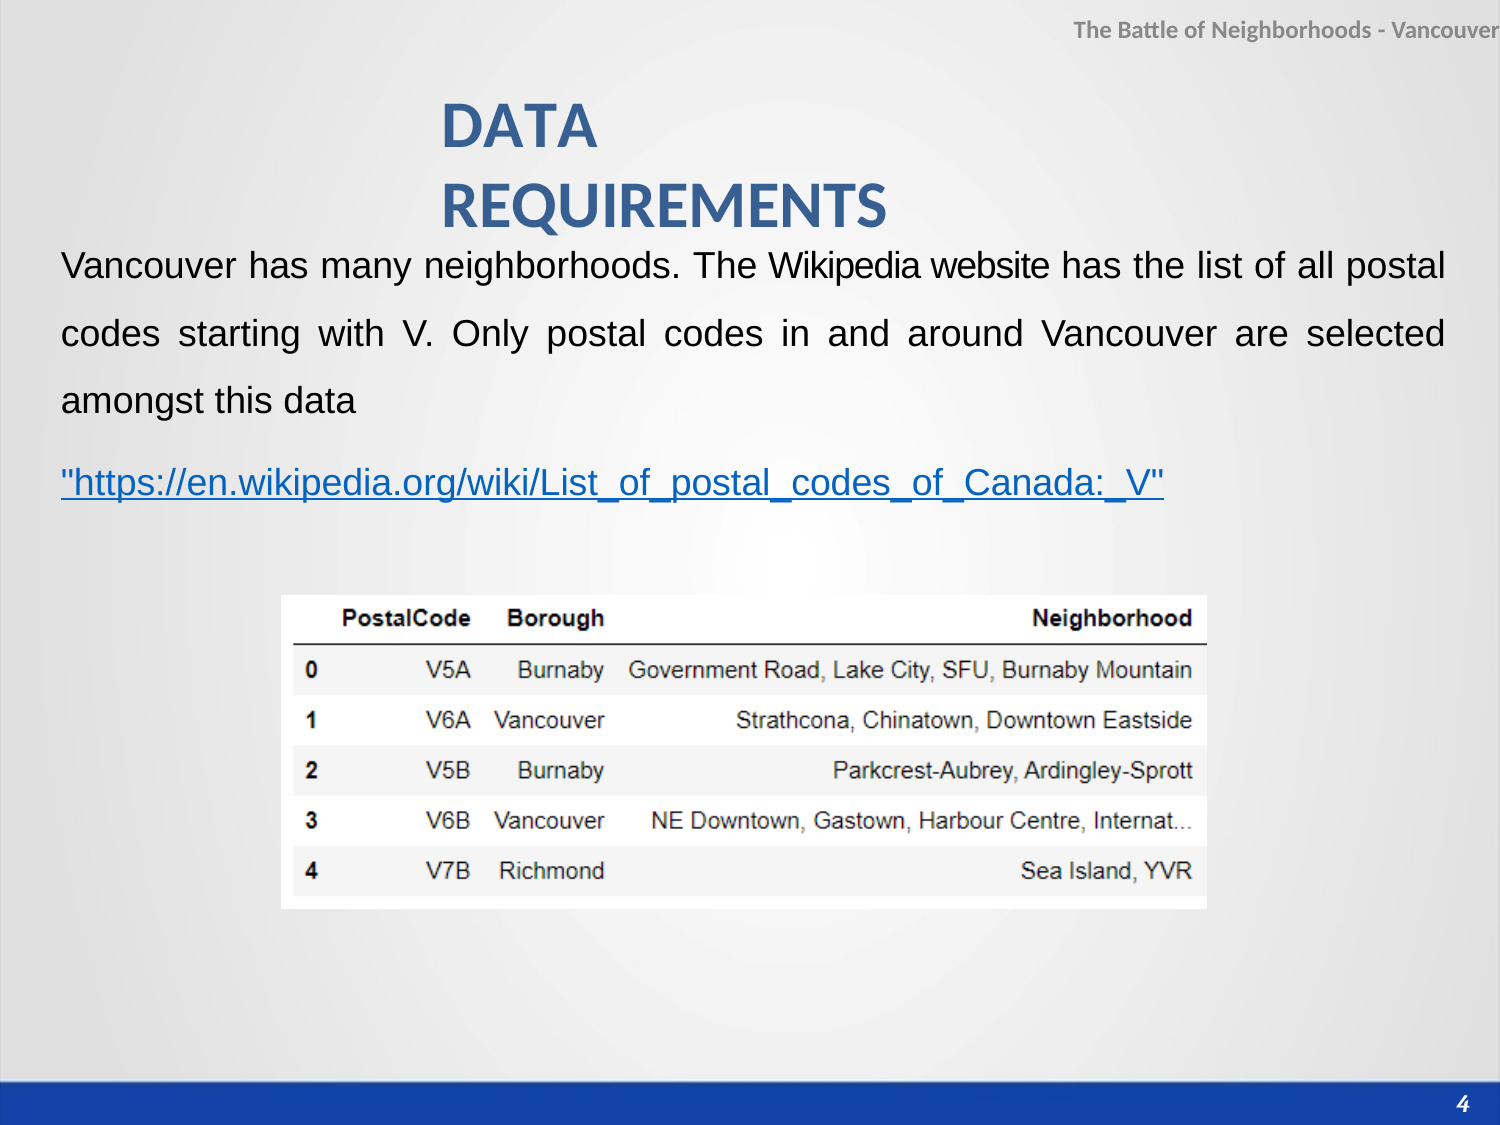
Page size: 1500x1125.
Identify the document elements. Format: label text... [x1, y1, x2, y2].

title DATA REQUIREMENTS [439, 78, 1048, 216]
picture [0, 0, 1500, 1125]
text_box The Battle of Neighborhoods - Vancouver [1071, 11, 1500, 74]
slide_number 4 [1450, 1086, 1494, 1125]
text_box Vancouver has many neighborhoods. The Wikipedia website has the list of all postal codes starting with V. Only postal codes in and around Vancouver are selected amongst this data "https://en.wikipedia.org/wiki/List_of_postal_codes_of_Canada:_V" [50, 216, 1463, 635]
